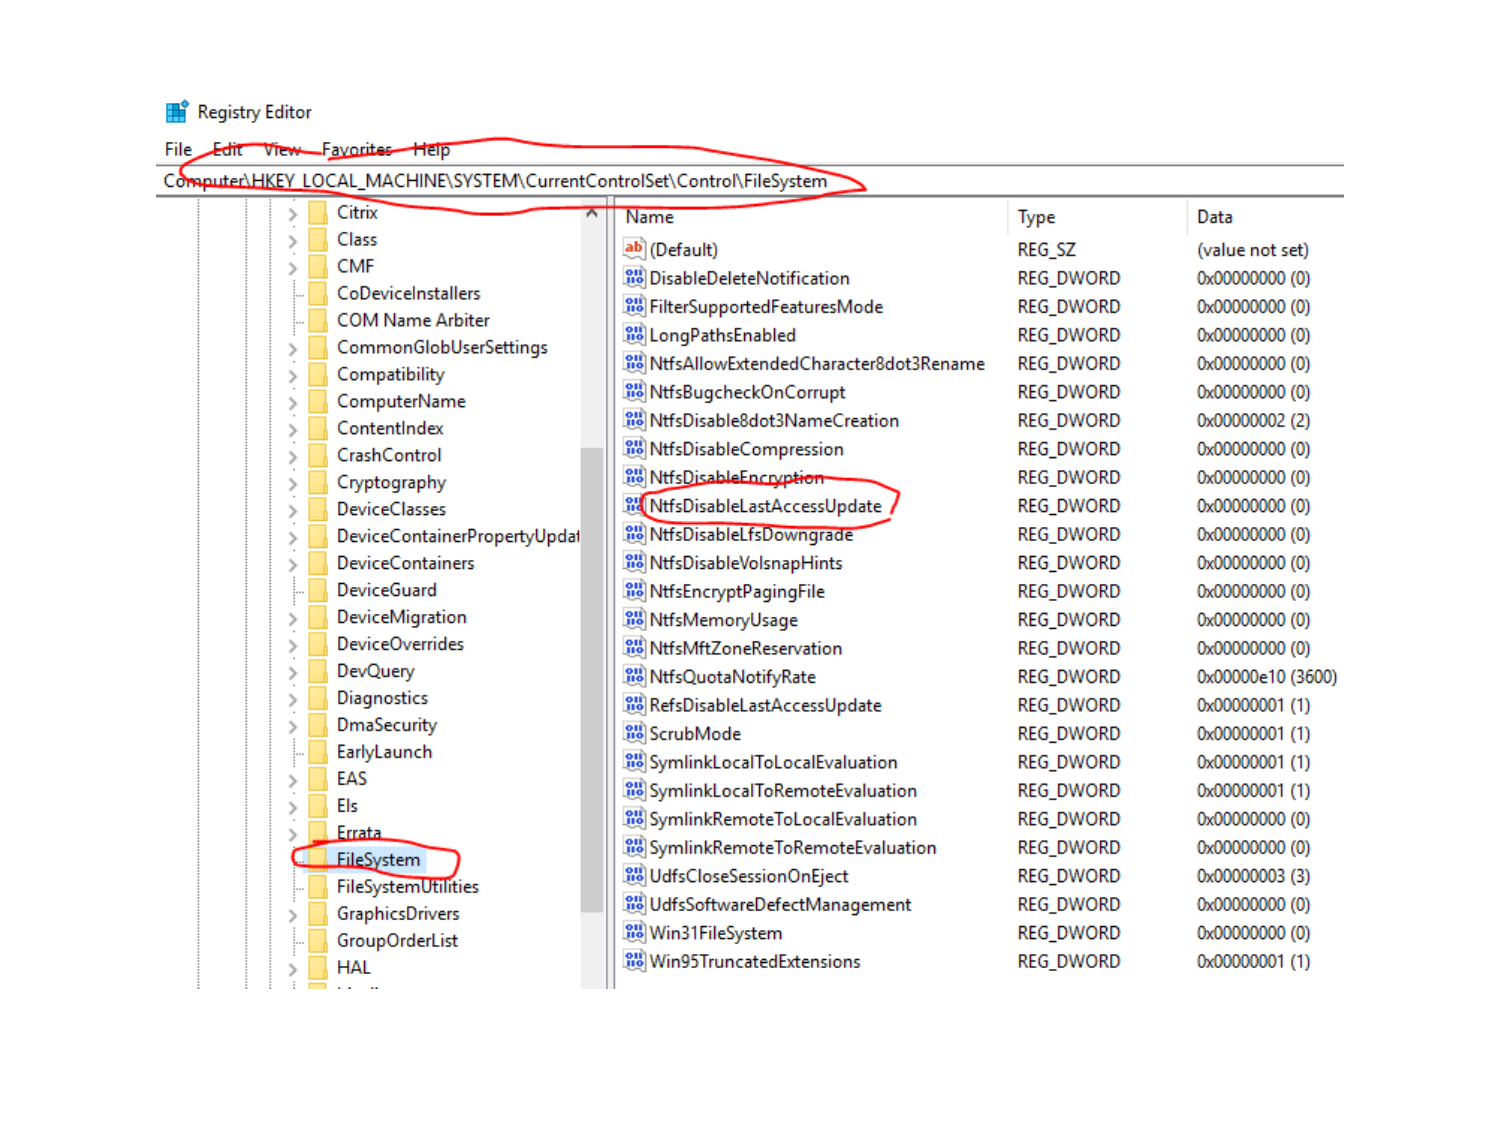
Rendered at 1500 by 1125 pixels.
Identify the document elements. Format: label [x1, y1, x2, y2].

picture [155, 96, 1344, 989]
